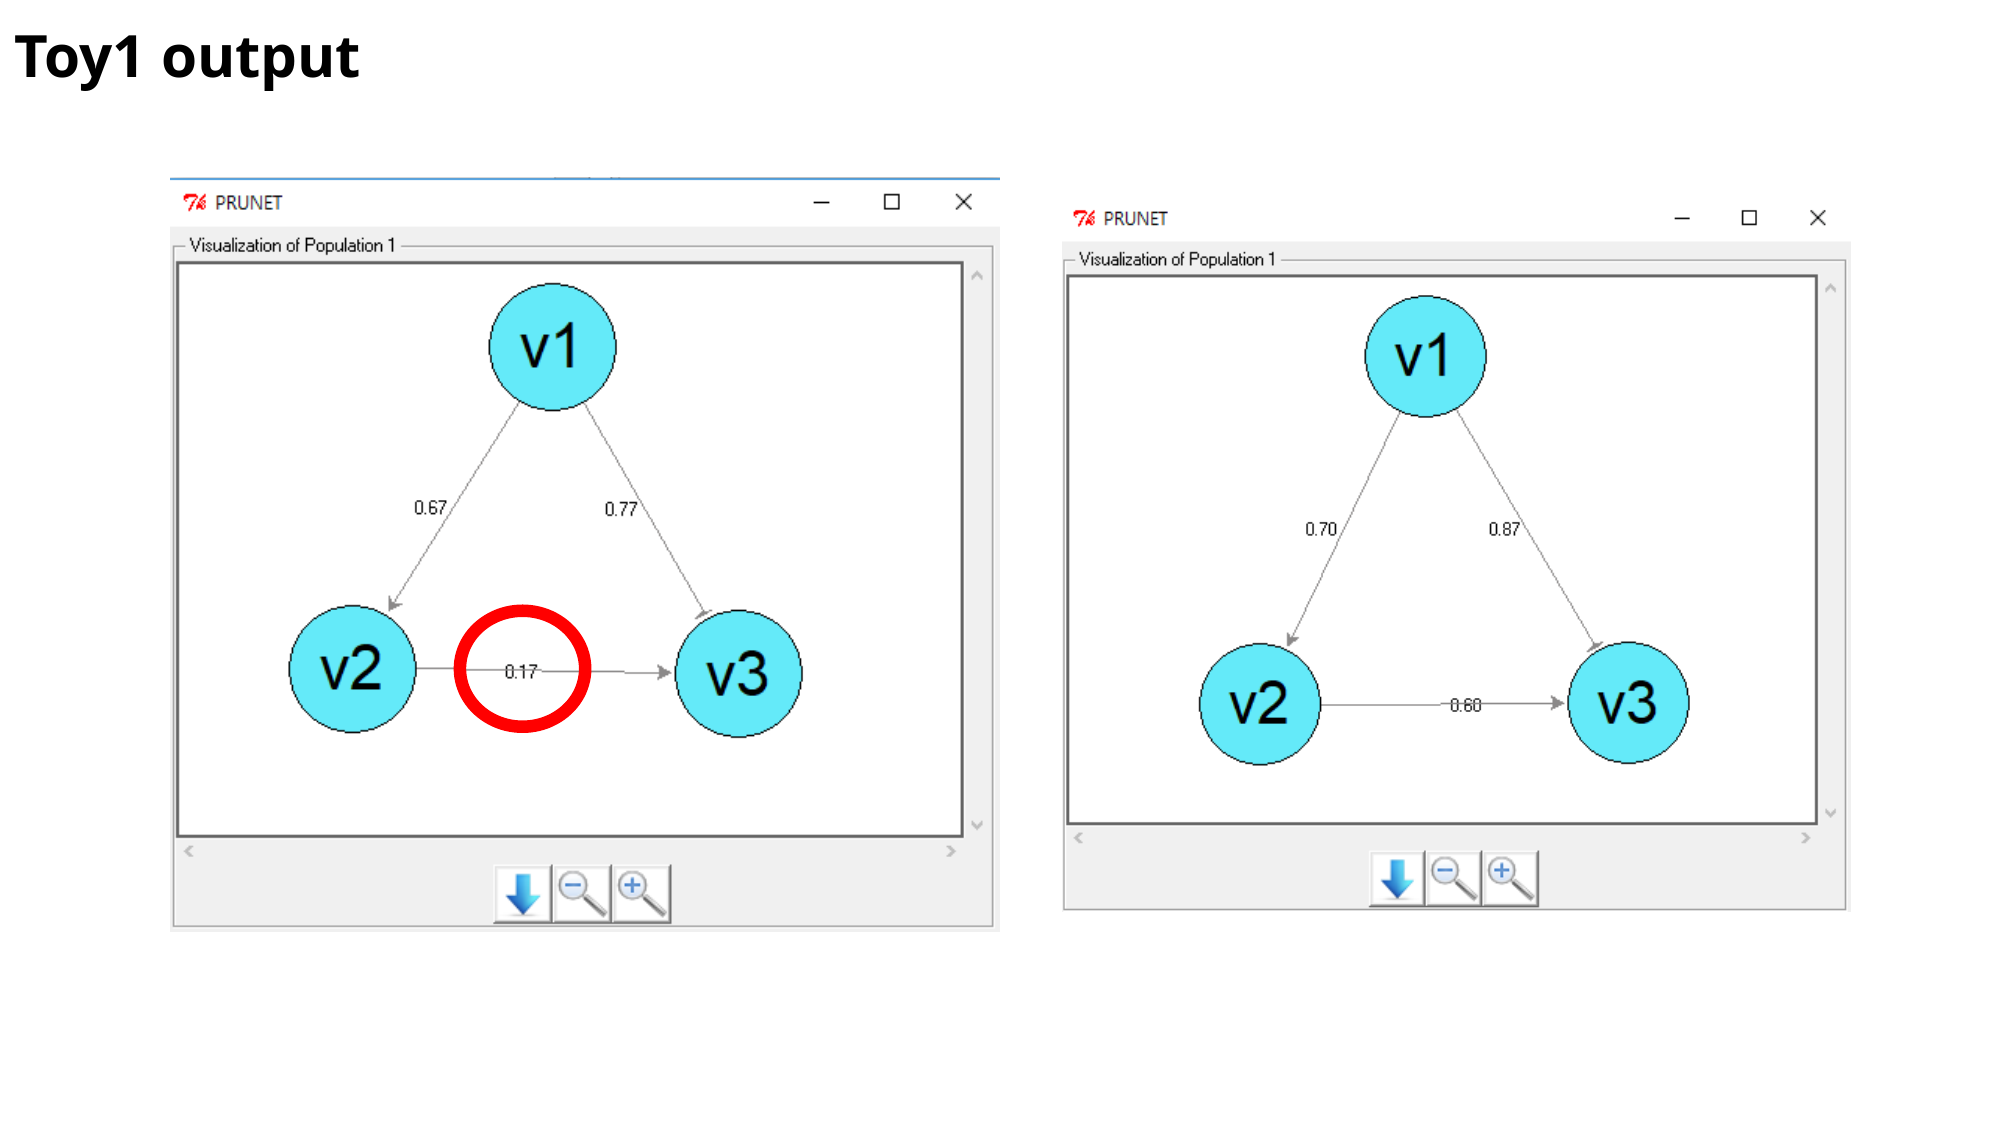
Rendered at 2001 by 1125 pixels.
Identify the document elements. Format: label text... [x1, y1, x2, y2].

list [1062, 197, 1851, 912]
picture [170, 177, 1000, 932]
text_box Toy1 output [0, 12, 389, 97]
